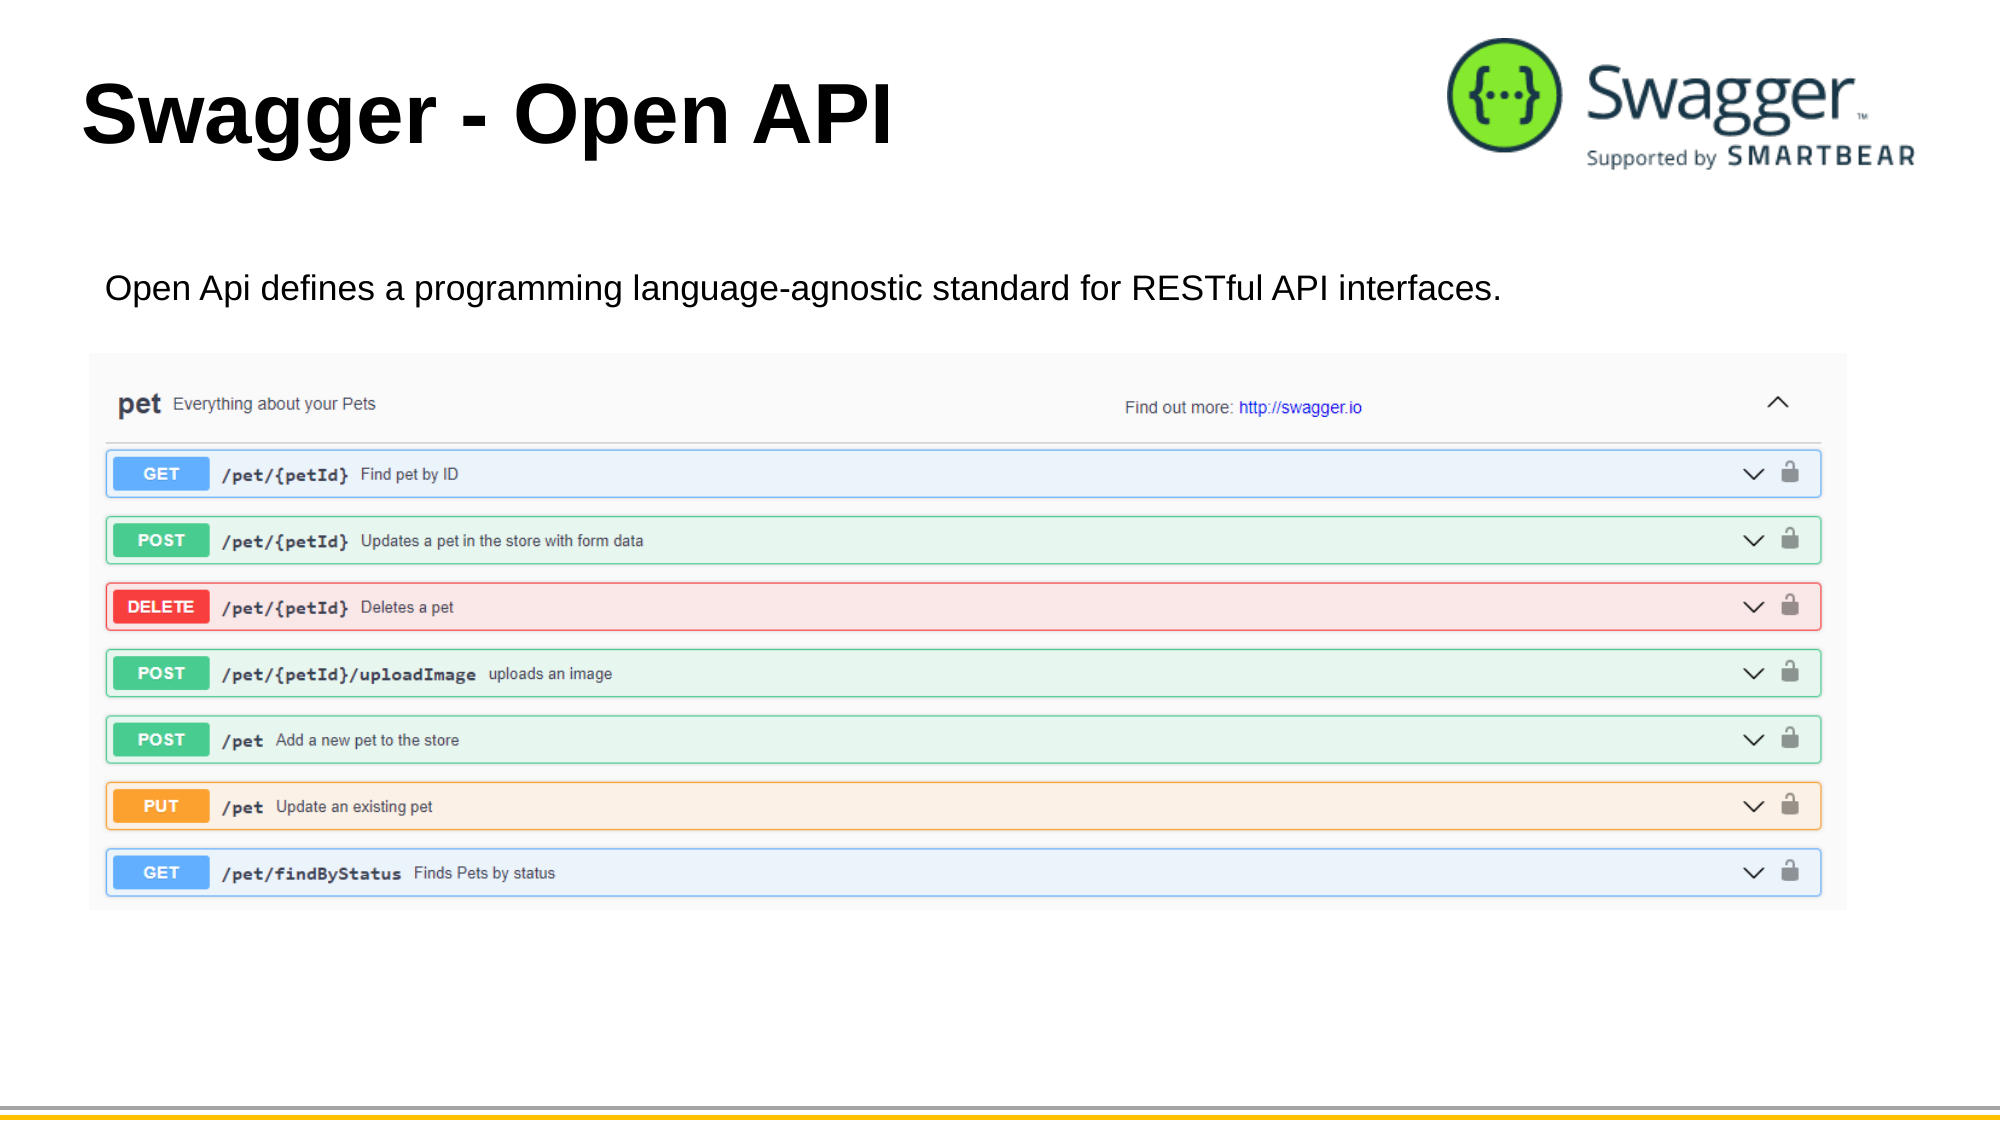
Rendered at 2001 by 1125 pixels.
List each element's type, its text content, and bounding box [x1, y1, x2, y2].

text_box Swagger - Open API [66, 50, 1044, 161]
text_box Open Api defines a programming language-agnostic standard for RESTful API interfaces. [89, 250, 1822, 323]
picture [89, 353, 1847, 911]
picture [1447, 38, 1917, 174]
